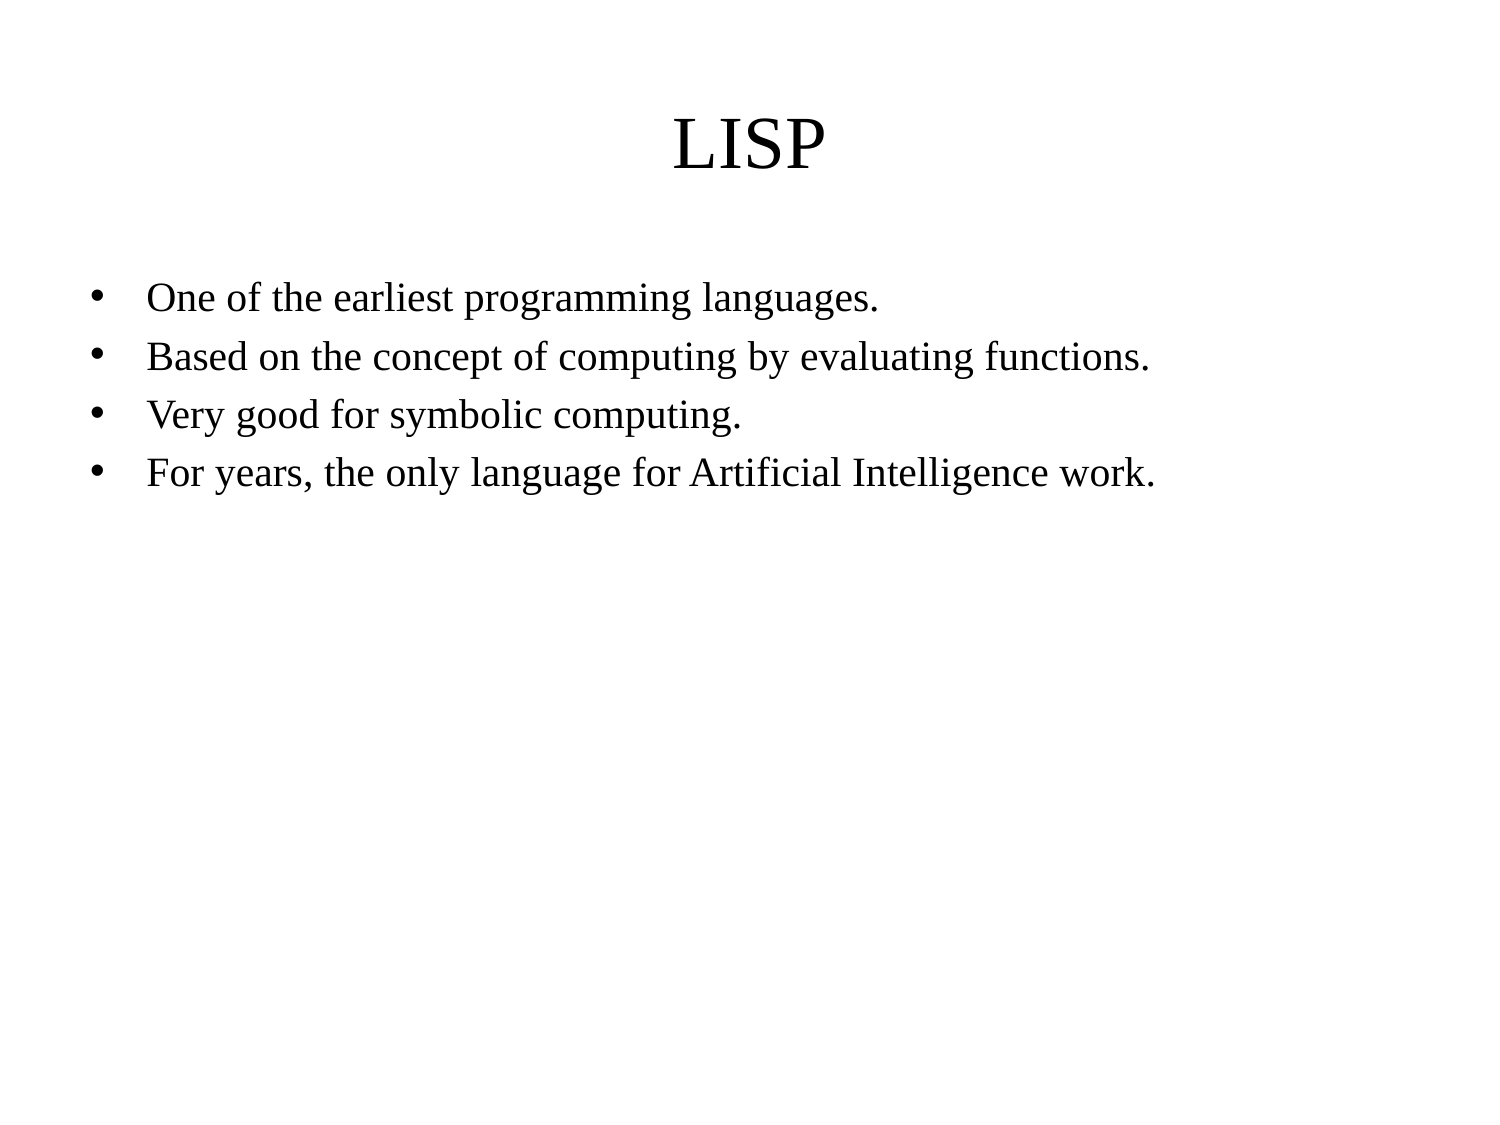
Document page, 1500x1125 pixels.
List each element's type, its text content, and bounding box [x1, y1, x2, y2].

list One of the earliest programming languages. Based on the concept of computing by evaluating functions. Very good for symbolic computing. For years, the only language for Artificial Intelligence work. [75, 262, 1425, 1005]
title LISP [75, 45, 1425, 233]
